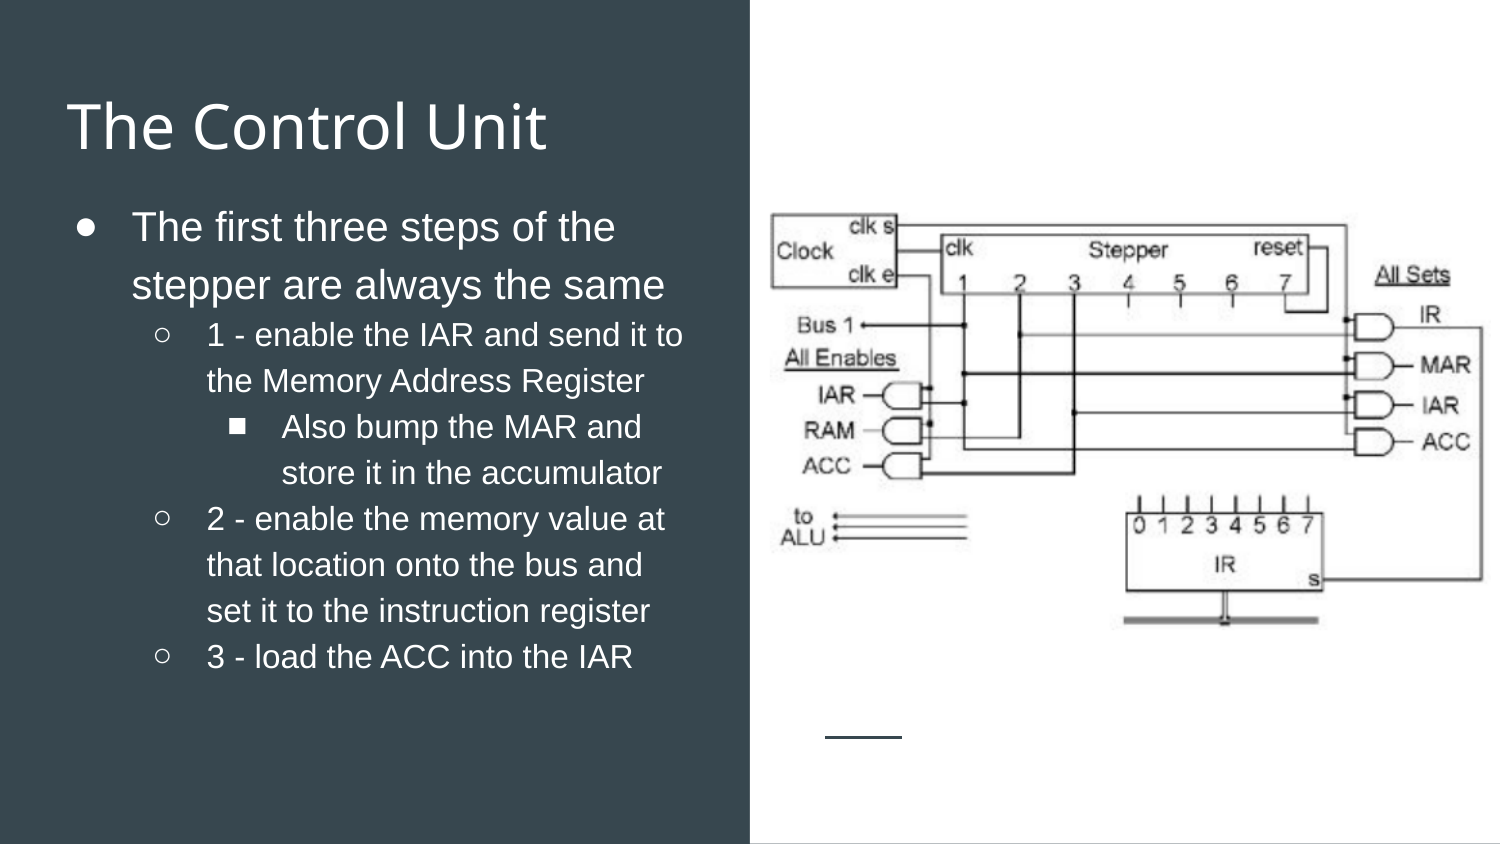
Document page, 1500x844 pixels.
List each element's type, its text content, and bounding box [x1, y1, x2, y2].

text_box The Control Unit [51, 71, 957, 178]
picture [756, 196, 1500, 648]
list The first three steps of the stepper are always the same 1 - enable the IAR and send it to the Memory Address Register Also bump the MAR and store it in the accumulator 2 - enable the memory value at that location onto the bus and set it to the instruction register 3 - load the ACC into the IAR [41, 177, 707, 739]
